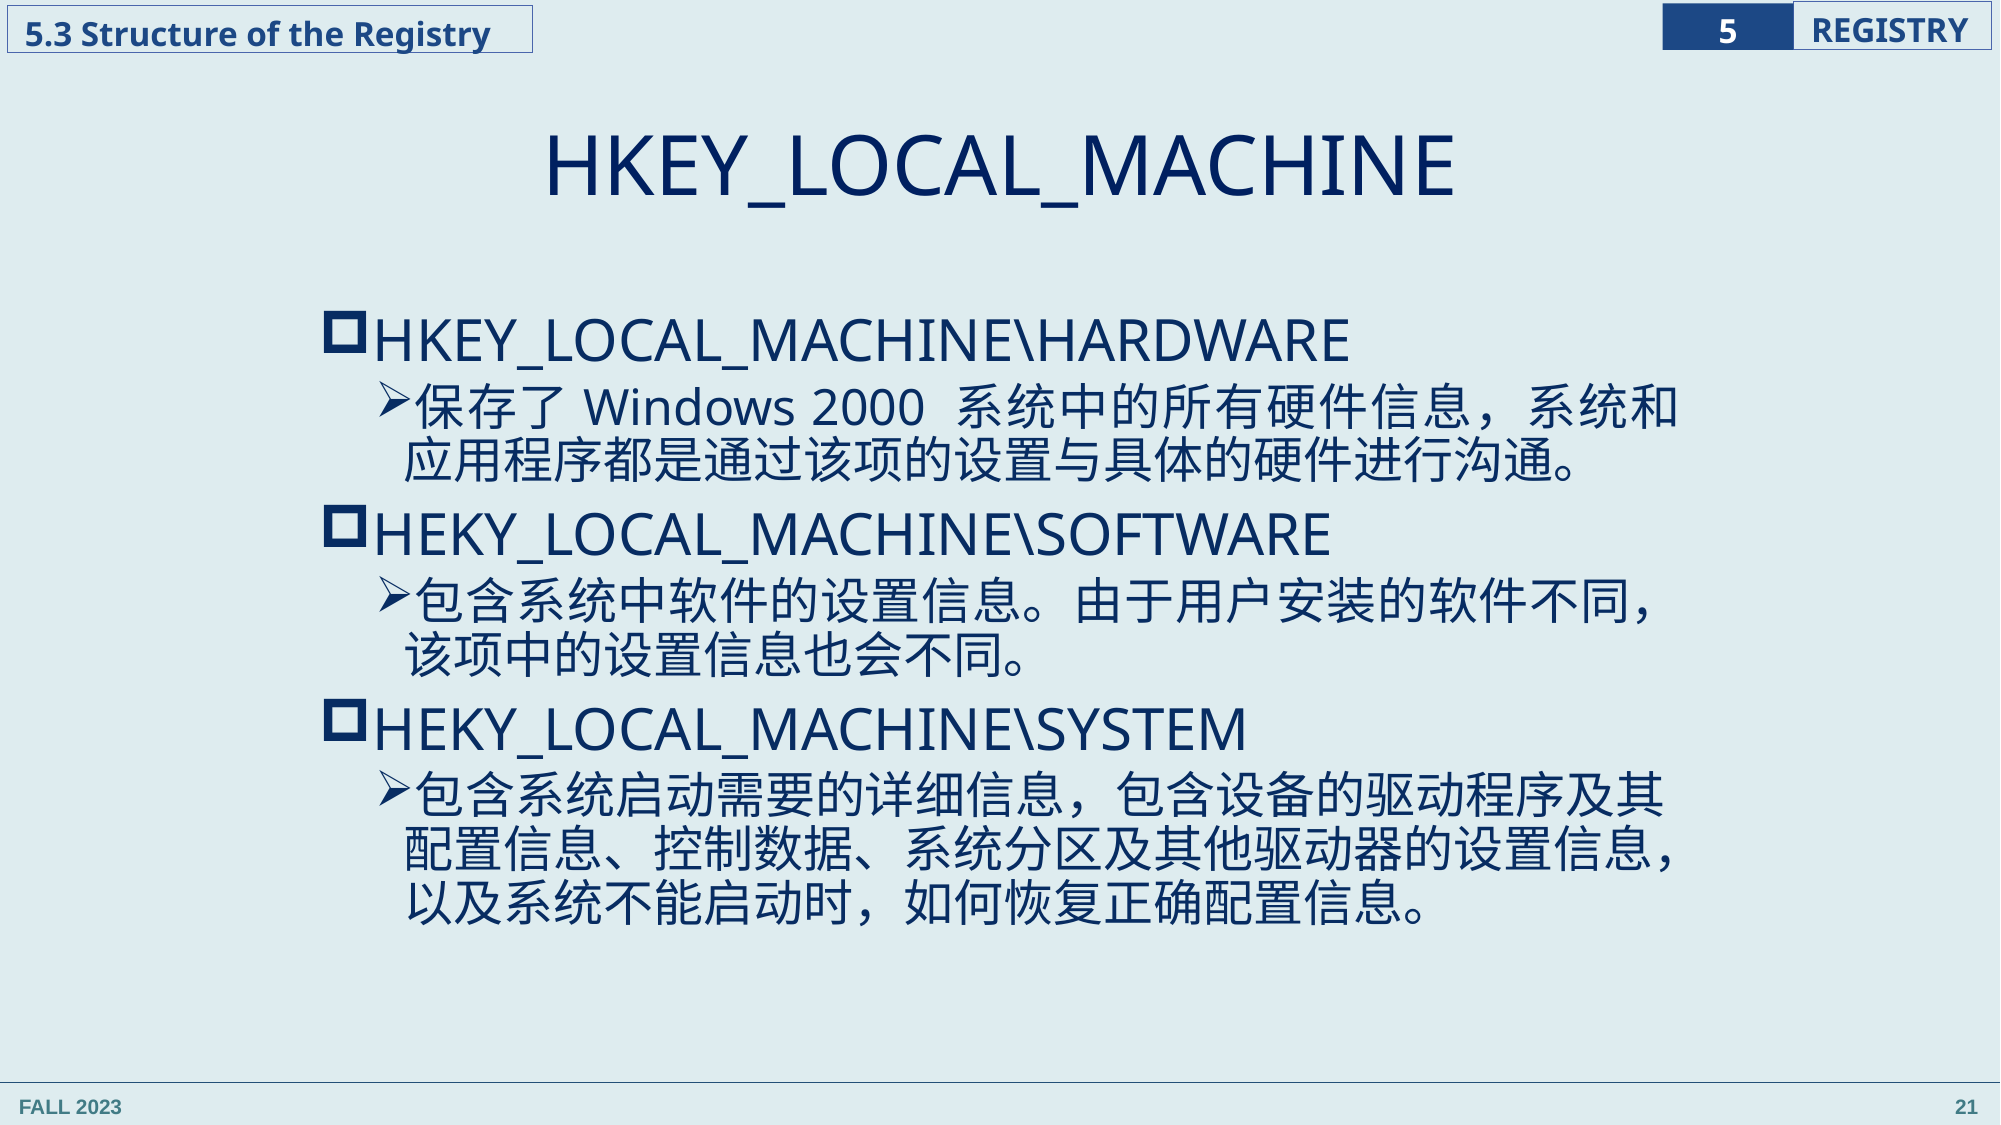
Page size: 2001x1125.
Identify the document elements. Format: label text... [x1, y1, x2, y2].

list HKEY_LOCAL_MACHINE\HARDWARE 保存了Windows 2000 系统中的所有硬件信息，系统和应用程序都是通过该项的设置与具体的硬件进行沟通。 HEKY_LOCAL_MACHINE\SOFTWARE 包含系统中软件的设置信息。由于用户安装的软件不同，该项中的设置信息也会不同。 HEKY_LOCAL_MACHINE\SYSTEM 包含系统启动需要的详细信息，包含设备的驱动程序及其配置信息、控制数据、系统分区及其他驱动器的设置信息，以及系统不能启动时，如何恢复正确配置信息。 [307, 305, 1693, 997]
title HKEY_LOCAL_MACHINE [137, 59, 1863, 278]
